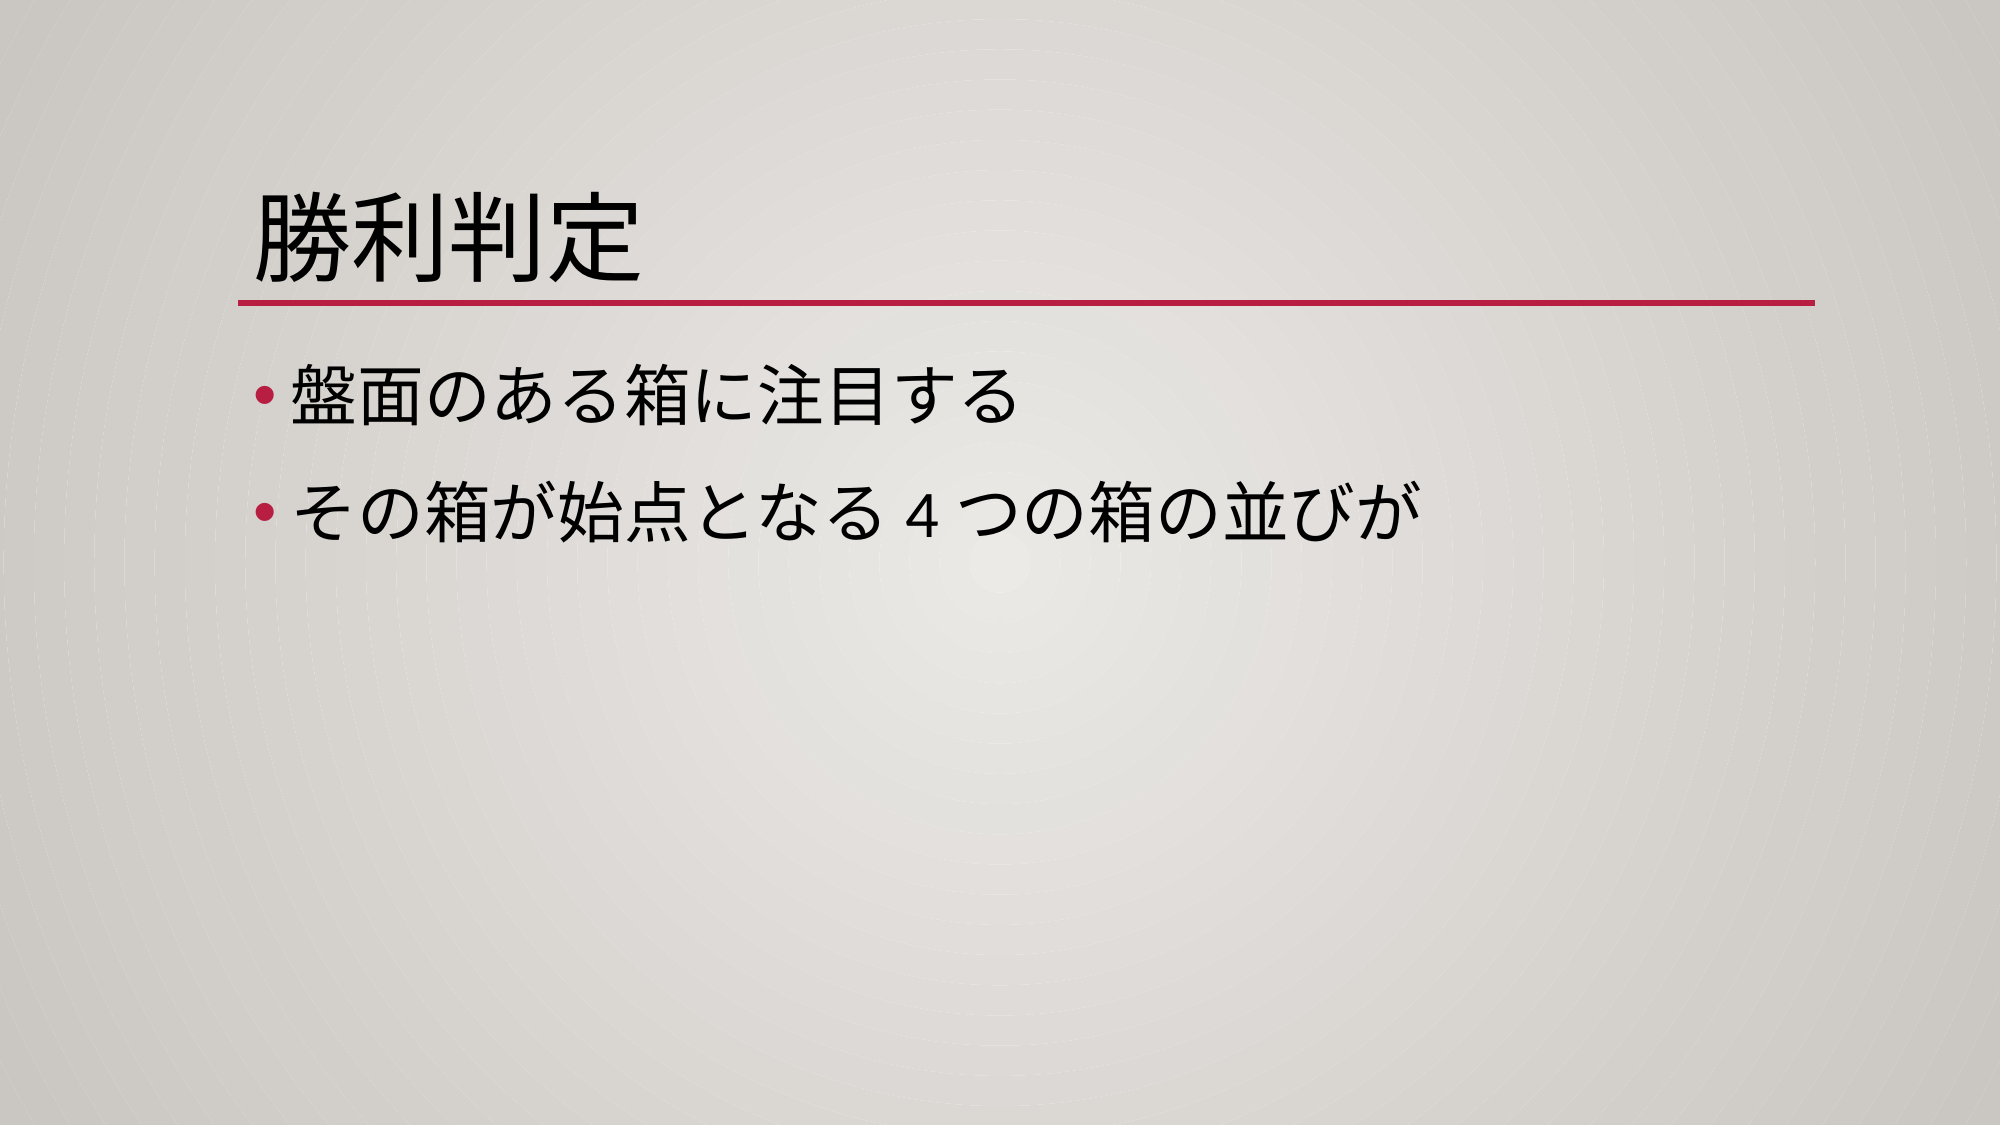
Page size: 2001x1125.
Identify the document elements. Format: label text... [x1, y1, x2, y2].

list 盤面のある箱に注目する その箱が始点となる4つの箱の並びが [238, 330, 1814, 897]
title 勝利判定 [238, 182, 1814, 305]
